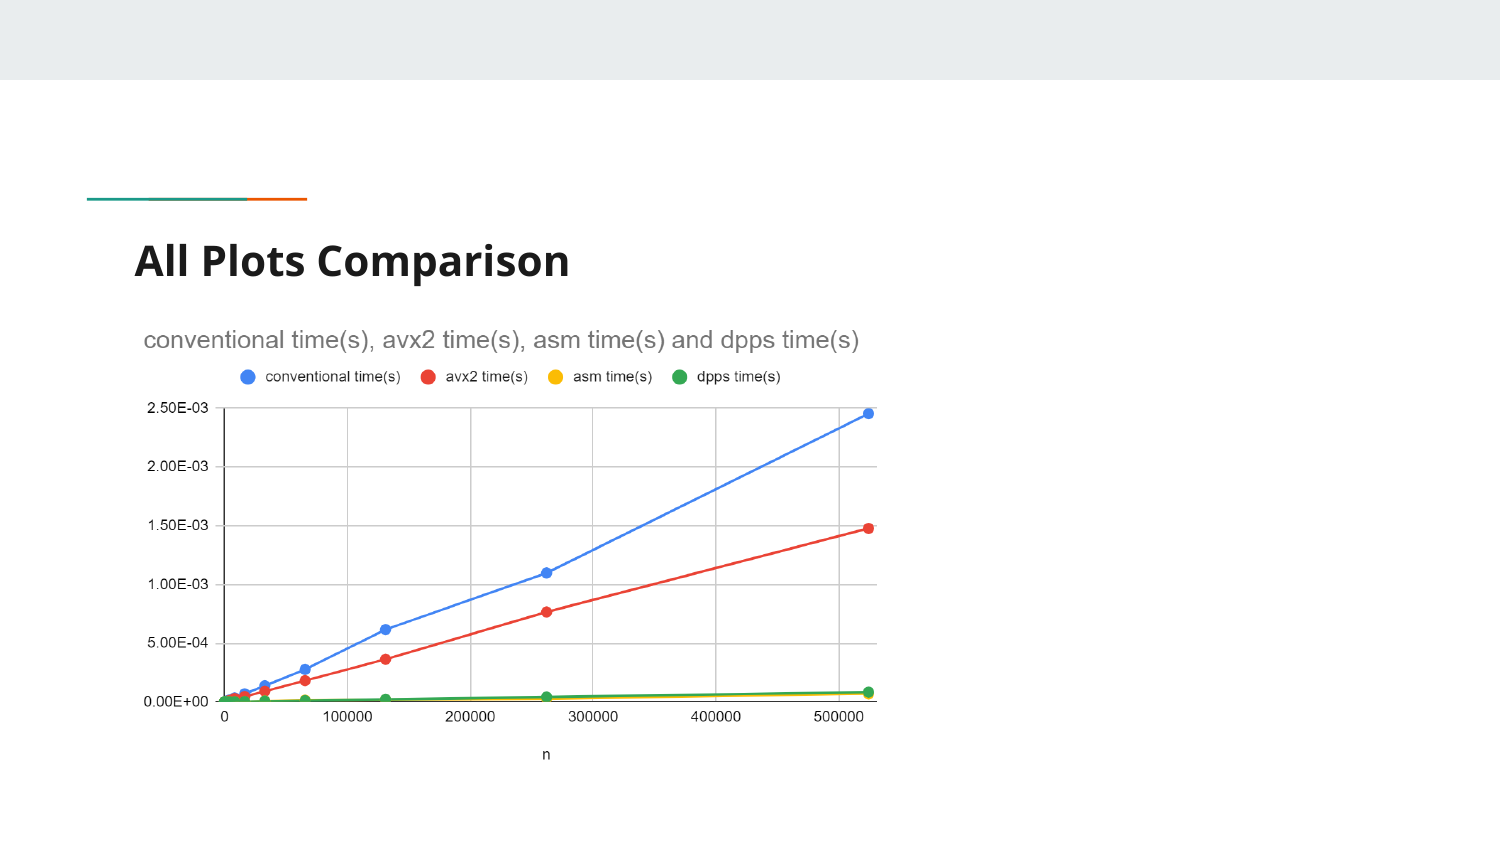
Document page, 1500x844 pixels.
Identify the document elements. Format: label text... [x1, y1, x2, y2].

picture [119, 303, 902, 786]
title All Plots Comparison [119, 216, 1381, 305]
